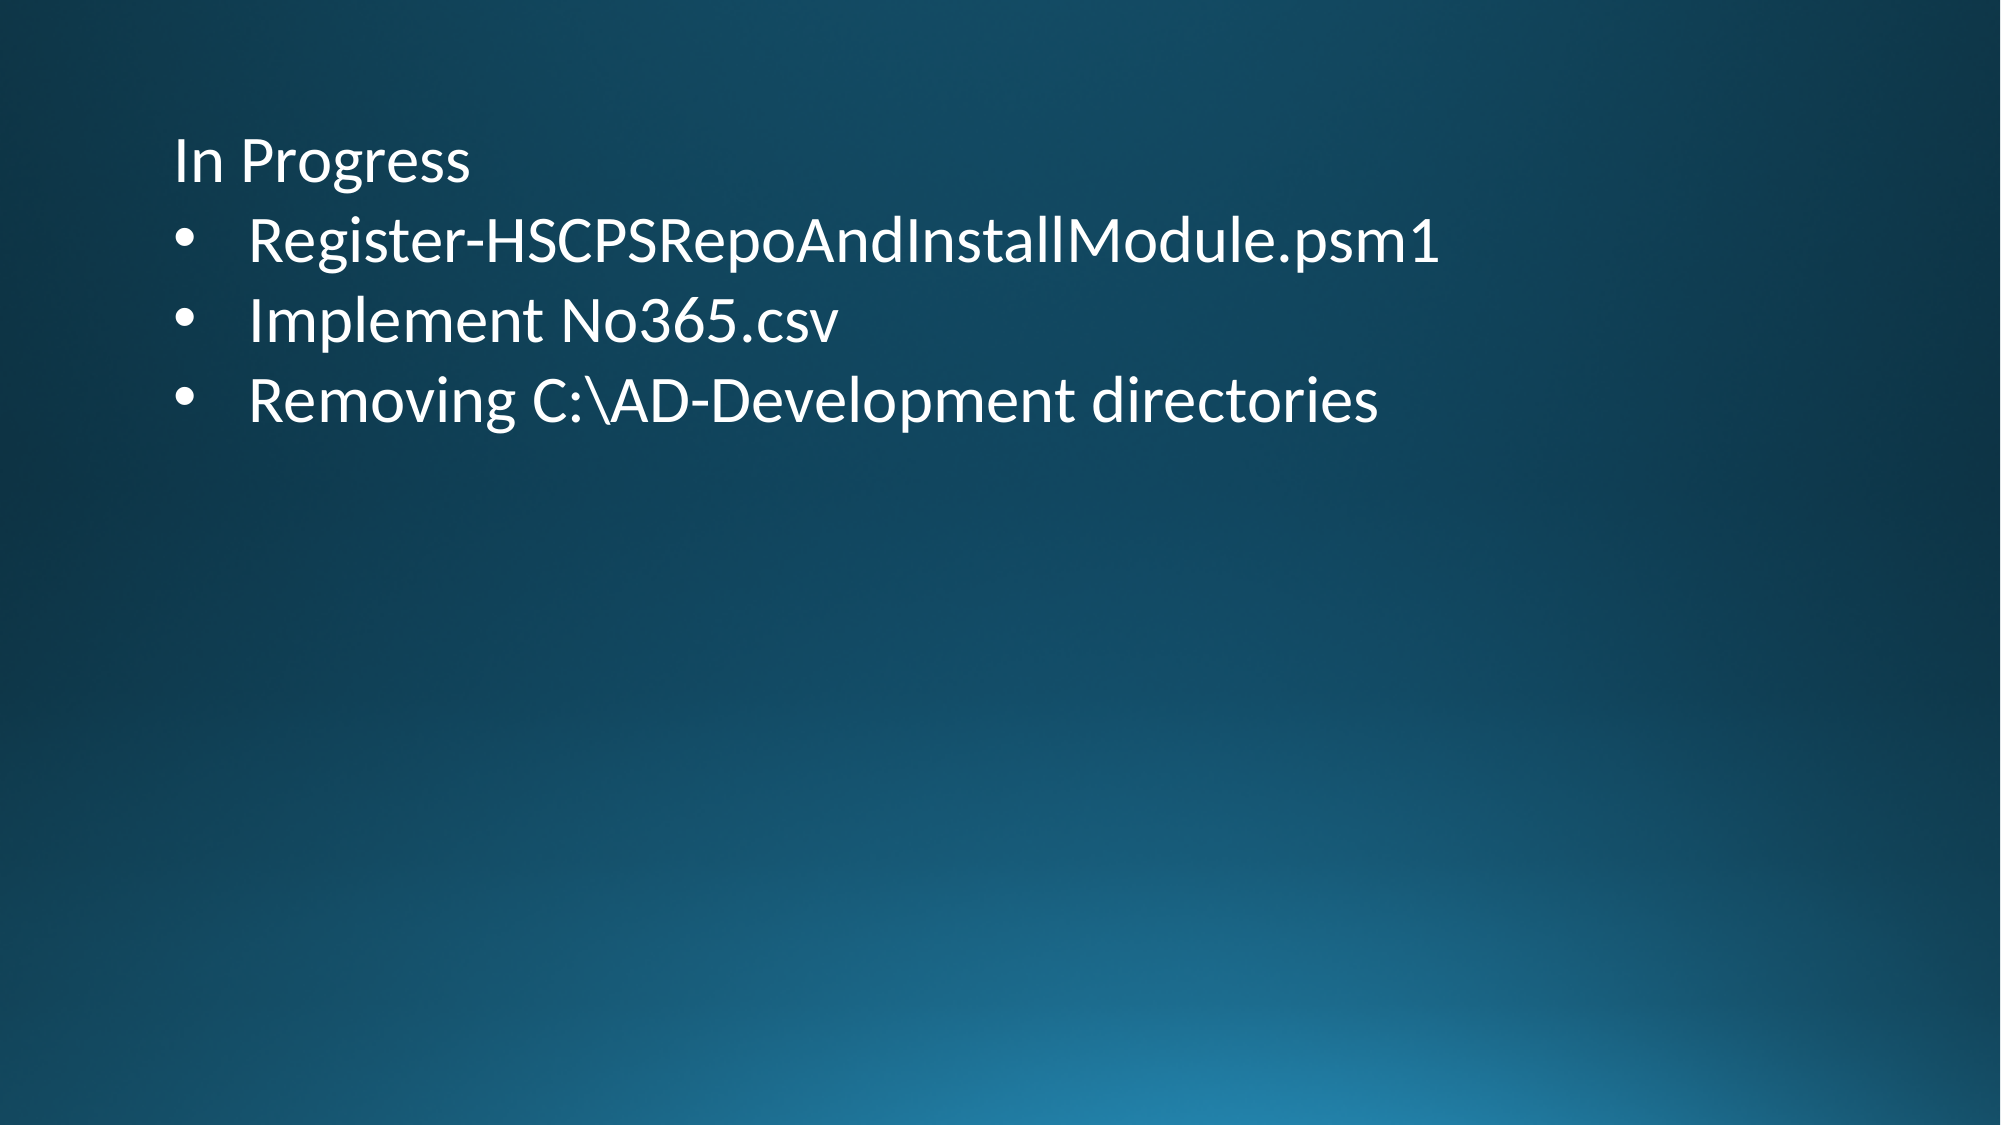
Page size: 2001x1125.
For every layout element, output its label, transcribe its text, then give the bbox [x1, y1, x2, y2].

picture [0, 0, 2001, 1125]
text_box In Progress Register-HSCPSRepoAndInstallModule.psm1 Implement No365.csv Removing C:\AD-Development directories [158, 108, 1818, 444]
